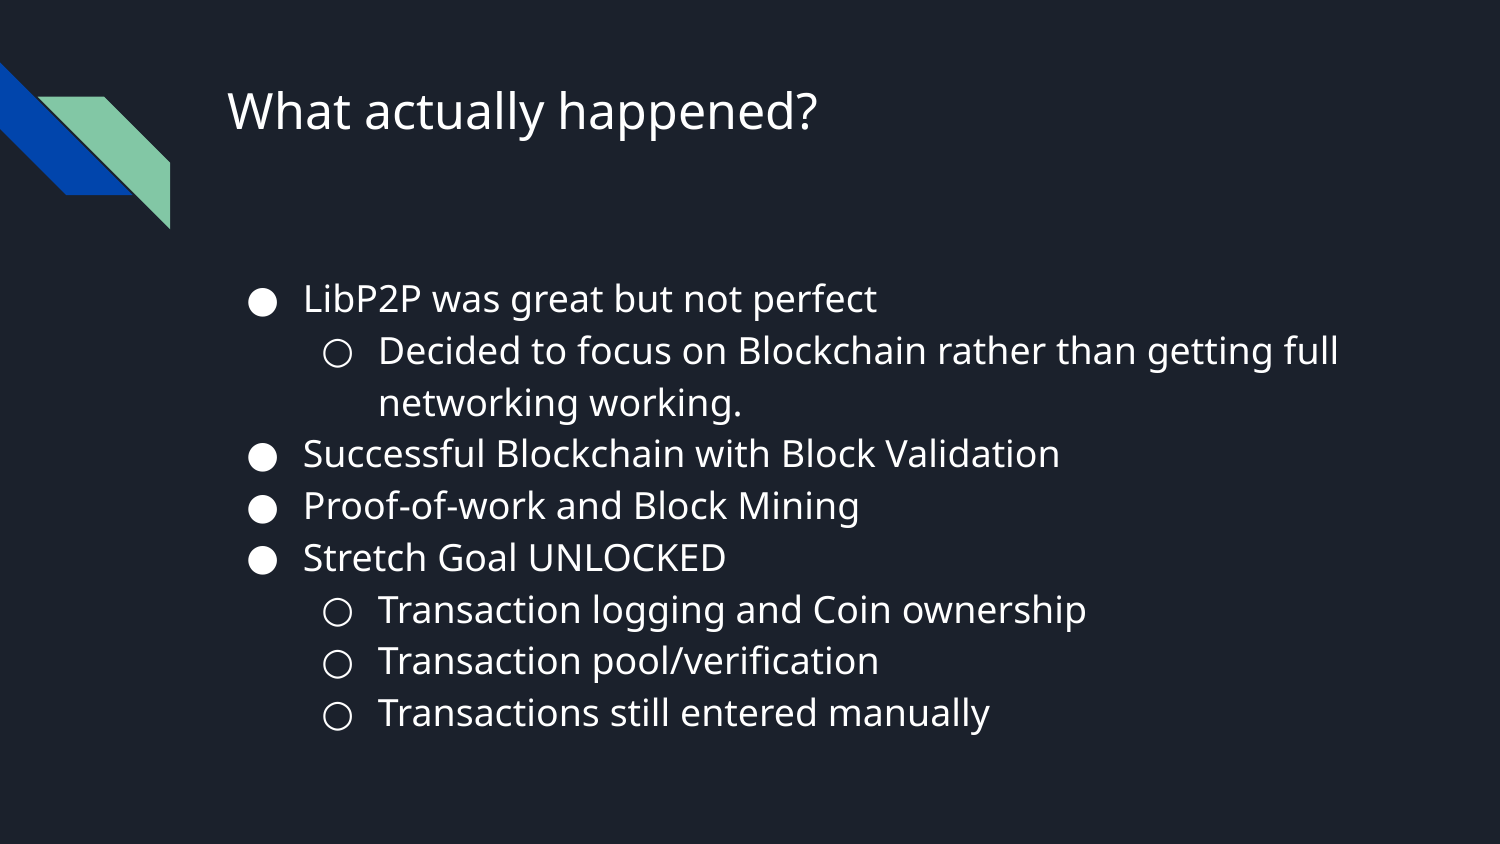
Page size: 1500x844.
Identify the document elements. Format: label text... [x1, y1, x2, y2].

list LibP2P was great but not perfect Decided to focus on Blockchain rather than getting full networking working. Successful Blockchain with Block Validation Proof-of-work and Block Mining Stretch Goal UNLOCKED Transaction logging and Coin ownership Transaction pool/verification Transactions still entered manually [212, 253, 1368, 732]
title What actually happened? [212, 64, 1368, 215]
